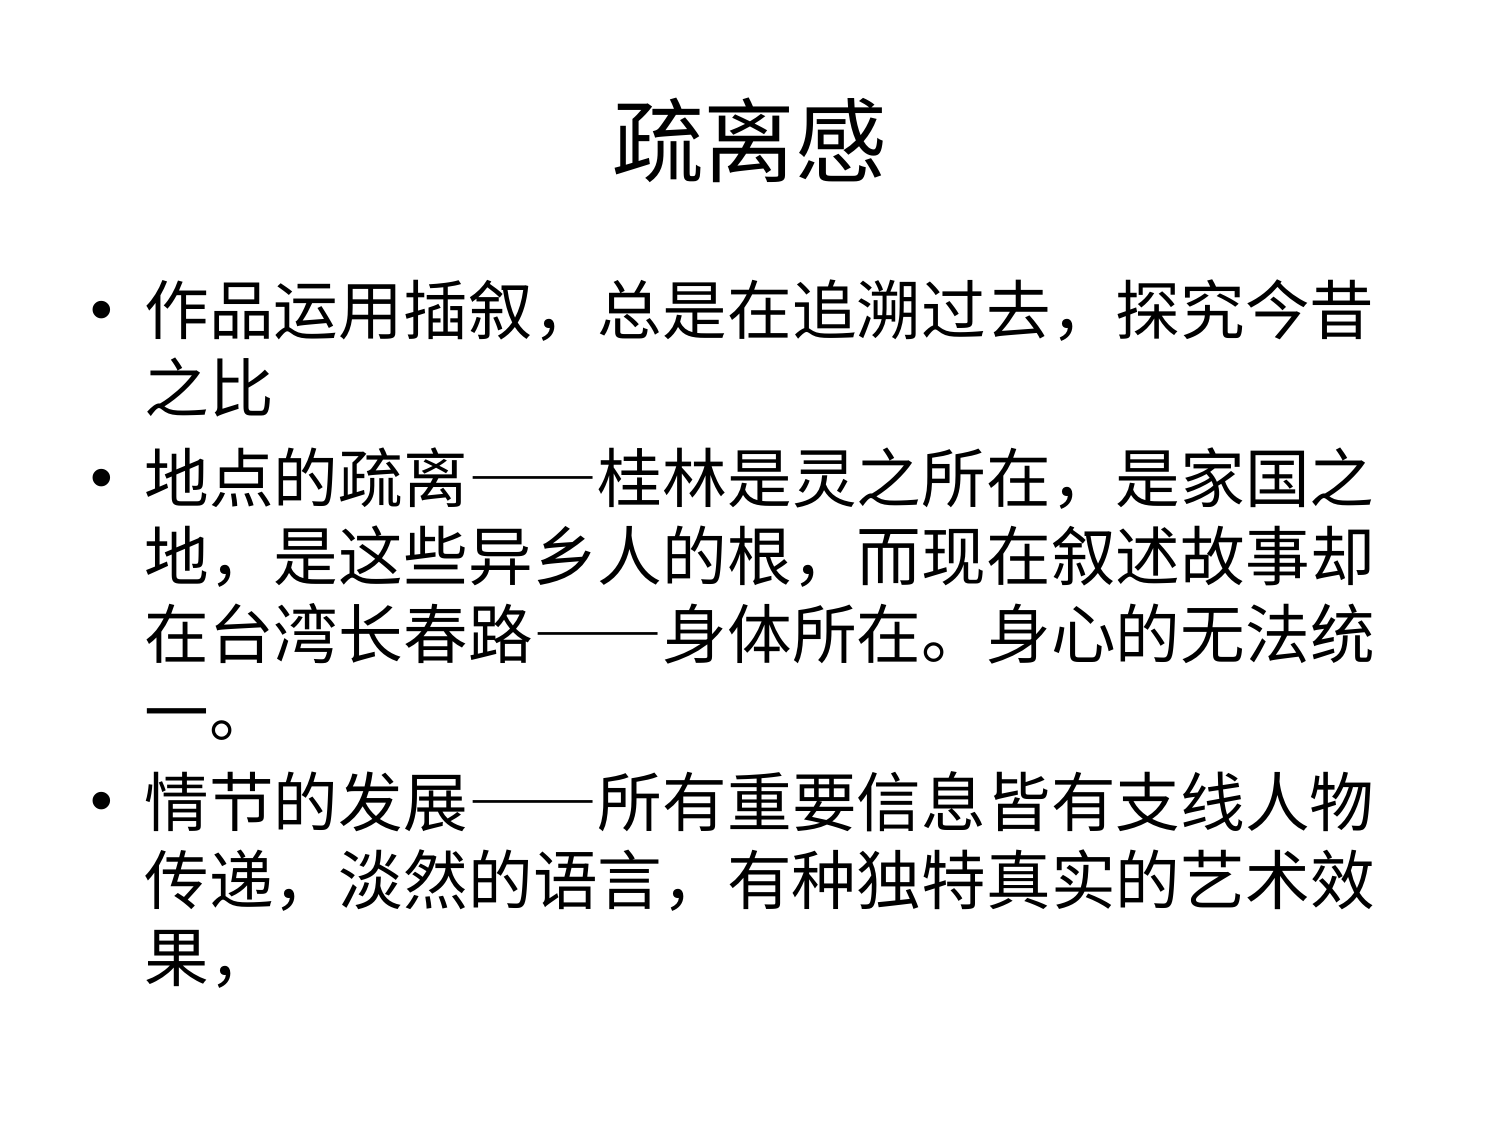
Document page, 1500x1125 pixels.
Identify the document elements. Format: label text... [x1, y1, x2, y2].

title 疏离感 [75, 45, 1425, 233]
list 作品运用插叙，总是在追溯过去，探究今昔之比 地点的疏离——桂林是灵之所在，是家国之地，是这些异乡人的根，而现在叙述故事却在台湾长春路——身体所在。身心的无法统一。 情节的发展——所有重要信息皆有支线人物传递，淡然的语言，有种独特真实的艺术效果， [75, 262, 1425, 1005]
